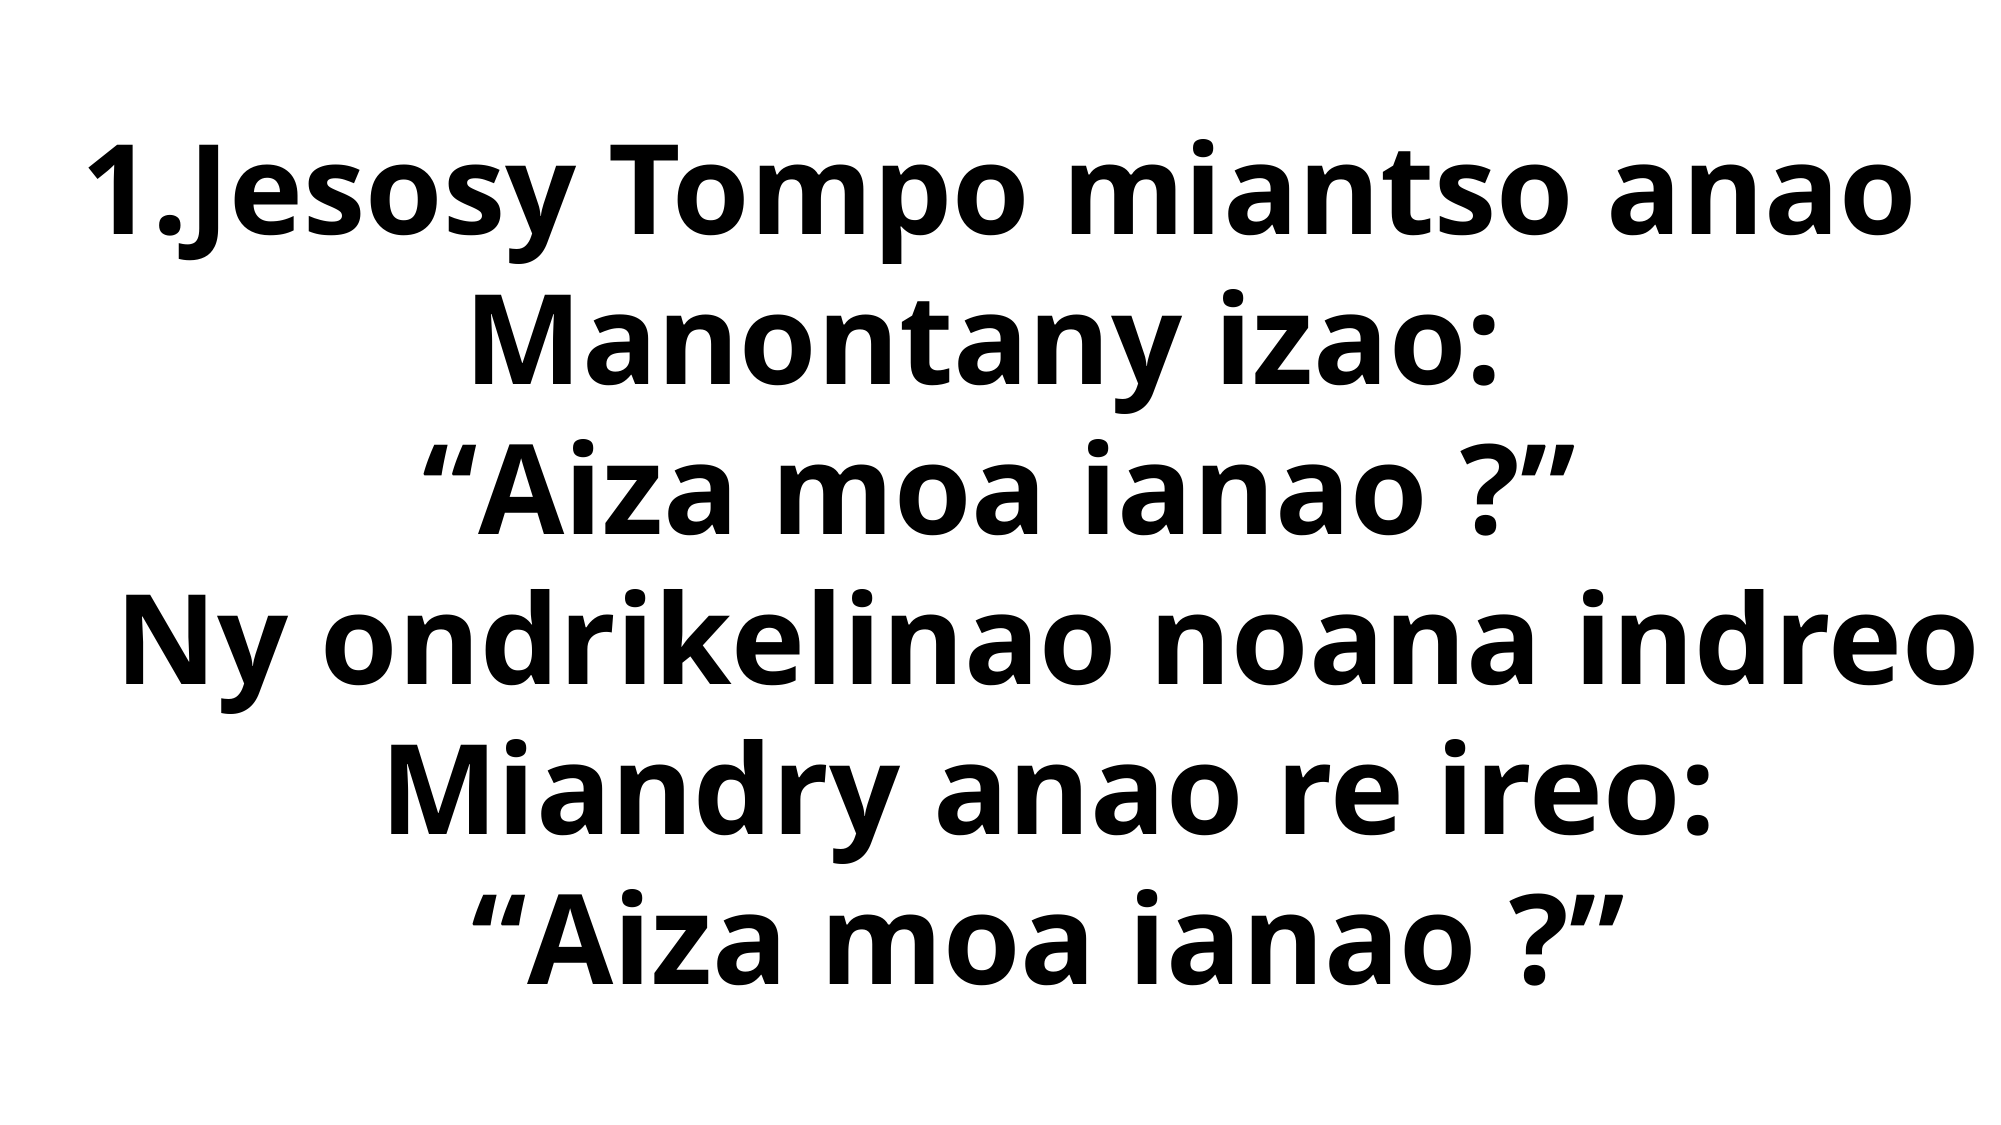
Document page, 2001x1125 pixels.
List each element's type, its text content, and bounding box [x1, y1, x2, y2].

text_box 1.Jesosy Tompo miantso anao Manontany izao: “Aiza moa ianao ?” Ny ondrikelinao noana indreo Miandry anao re ireo: “Aiza moa ianao ?” [0, 102, 2000, 1018]
